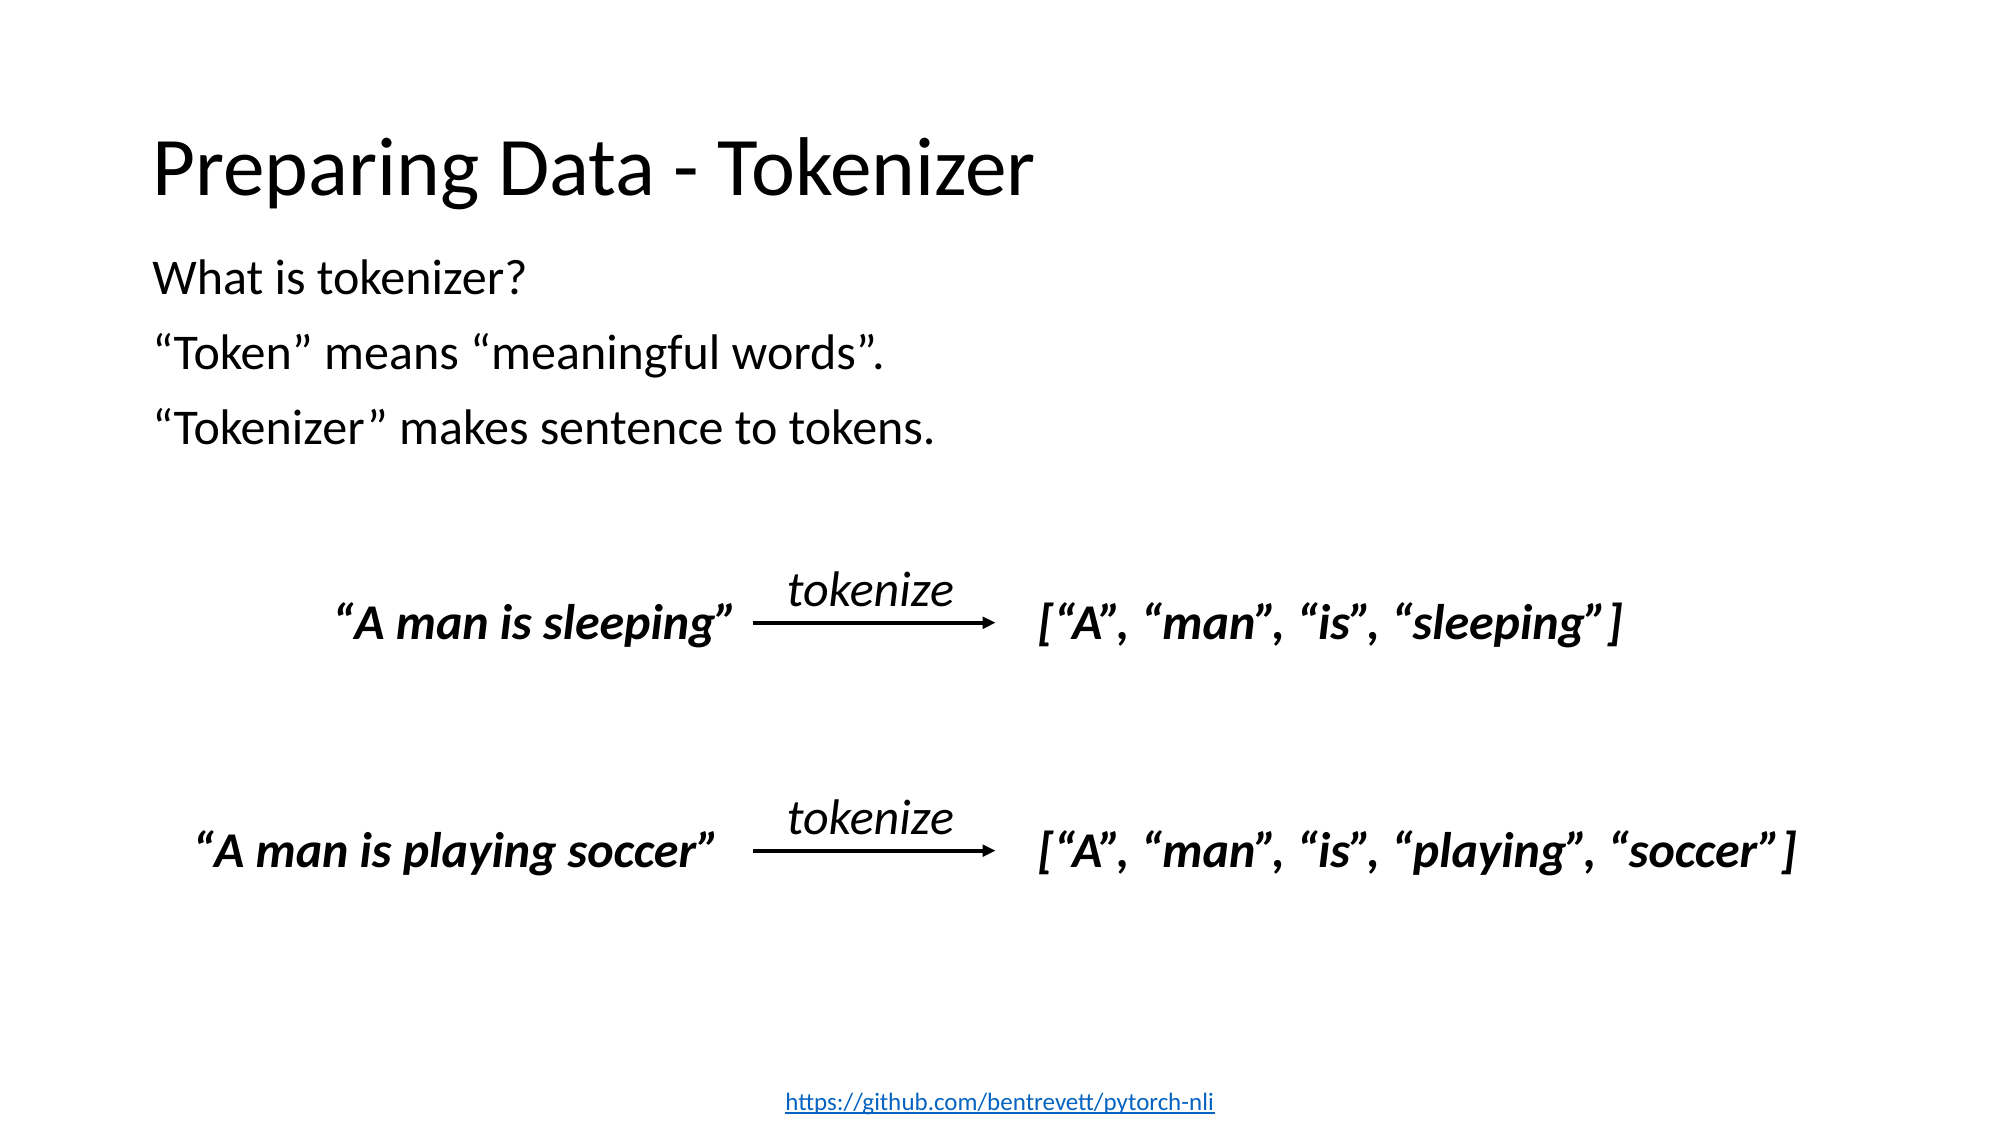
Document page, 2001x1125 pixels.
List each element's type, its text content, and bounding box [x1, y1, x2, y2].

text_box [“A”, “man”, “is”, “playing”, “soccer”] [1022, 817, 1869, 885]
text_box “A man is playing soccer” [177, 817, 754, 885]
text_box https://github.com/bentrevett/pytorch-nli [0, 1078, 2000, 1125]
text_box “A man is sleeping” [317, 589, 754, 657]
text_box tokenize [771, 784, 977, 850]
text_box [“A”, “man”, “is”, “sleeping”] [1022, 589, 1776, 657]
title Preparing Data - Tokenizer [137, 59, 1863, 244]
text_box tokenize [771, 556, 977, 622]
text_box tokenize [771, 851, 977, 857]
text_box tokenize [771, 623, 977, 629]
list What is tokenizer? “Token” means “meaningful words”. “Tokenizer” makes sentence to tokens. [137, 244, 1893, 525]
